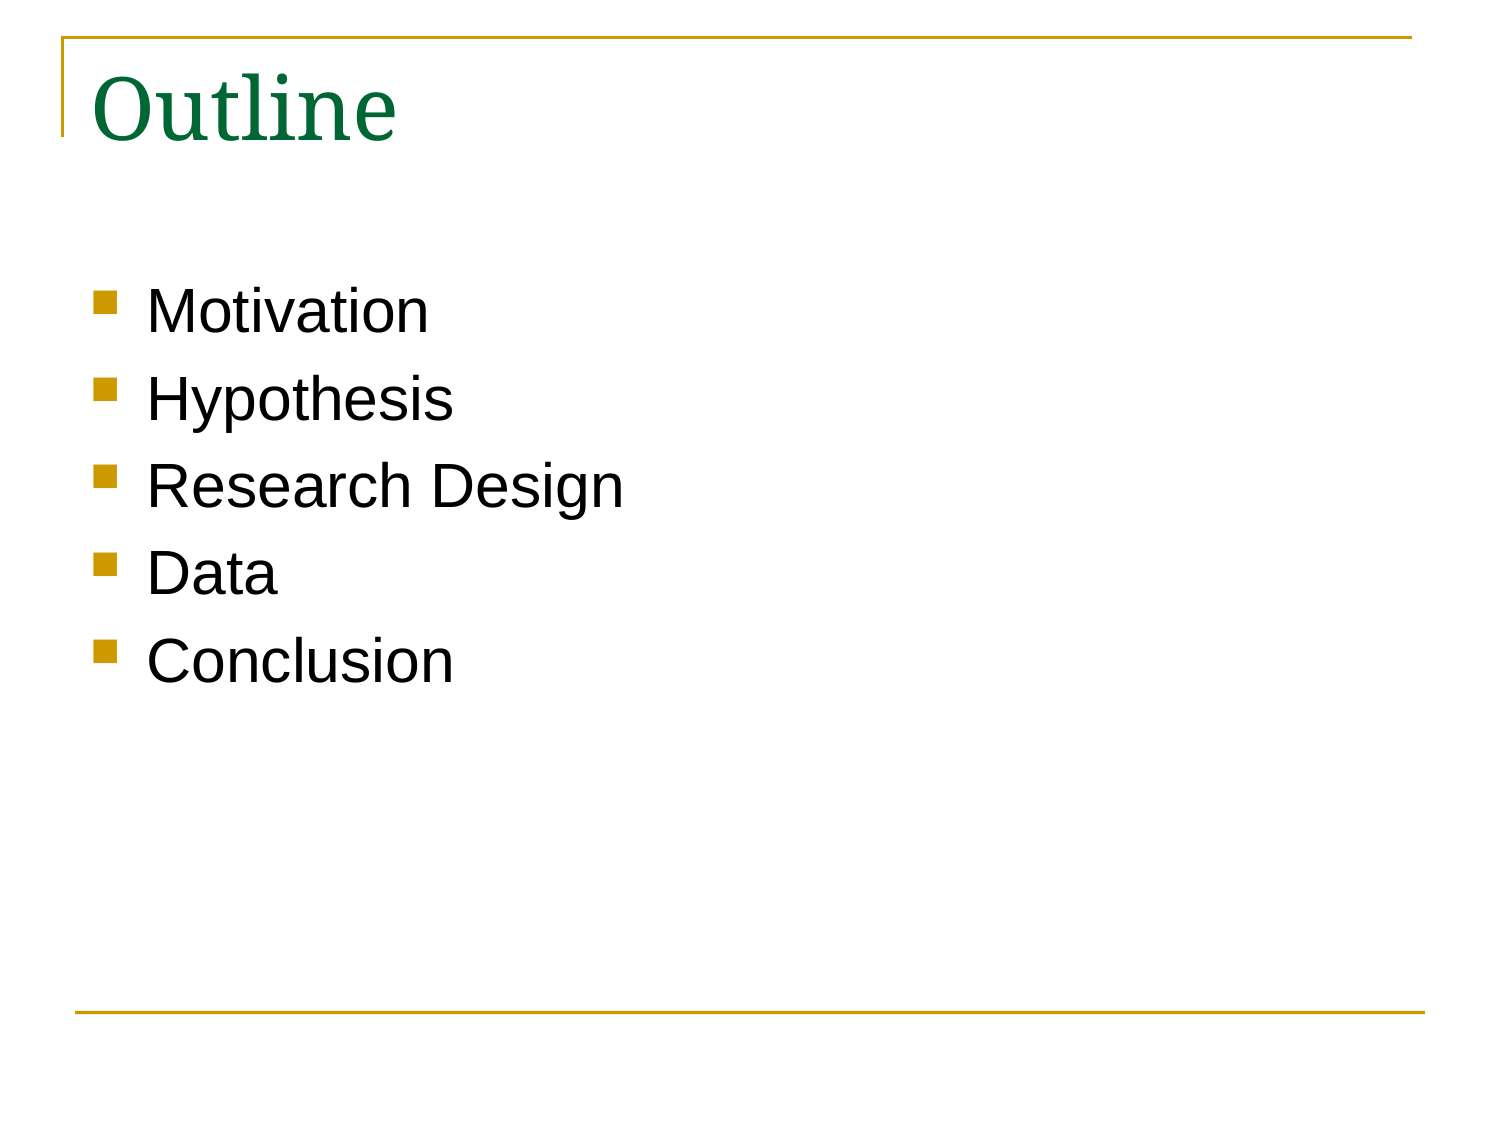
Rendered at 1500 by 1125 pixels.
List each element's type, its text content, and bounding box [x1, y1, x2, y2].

list Motivation Hypothesis Research Design Data Conclusion [75, 262, 1425, 1006]
title Outline [75, 45, 1425, 233]
